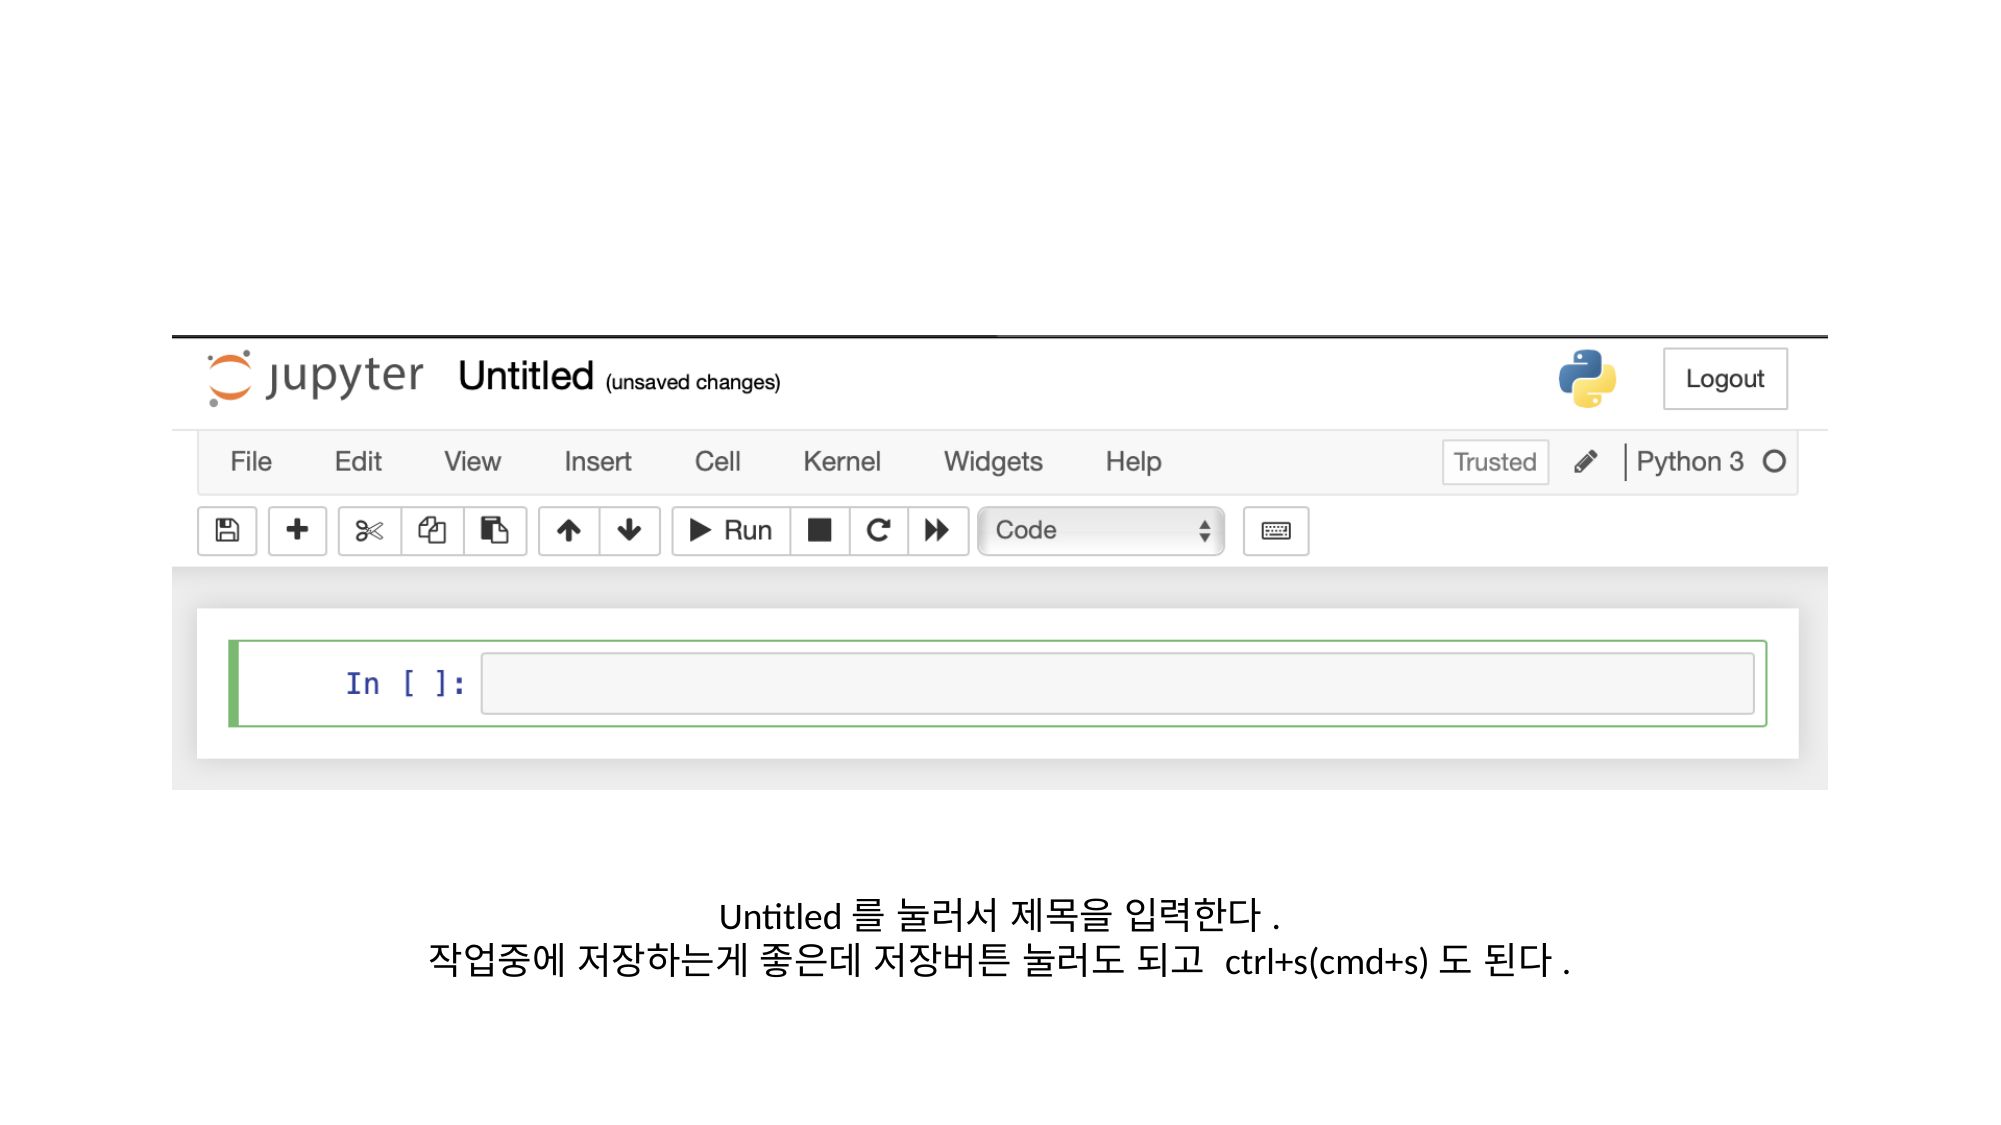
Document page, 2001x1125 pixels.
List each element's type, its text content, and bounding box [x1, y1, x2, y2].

picture [172, 335, 1828, 790]
text_box Untitled를 눌러서 제목을 입력한다. 작업중에 저장하는게 좋은데 저장버튼 눌러도 되고 ctrl+s(cmd+s)도 된다. [413, 884, 1587, 990]
